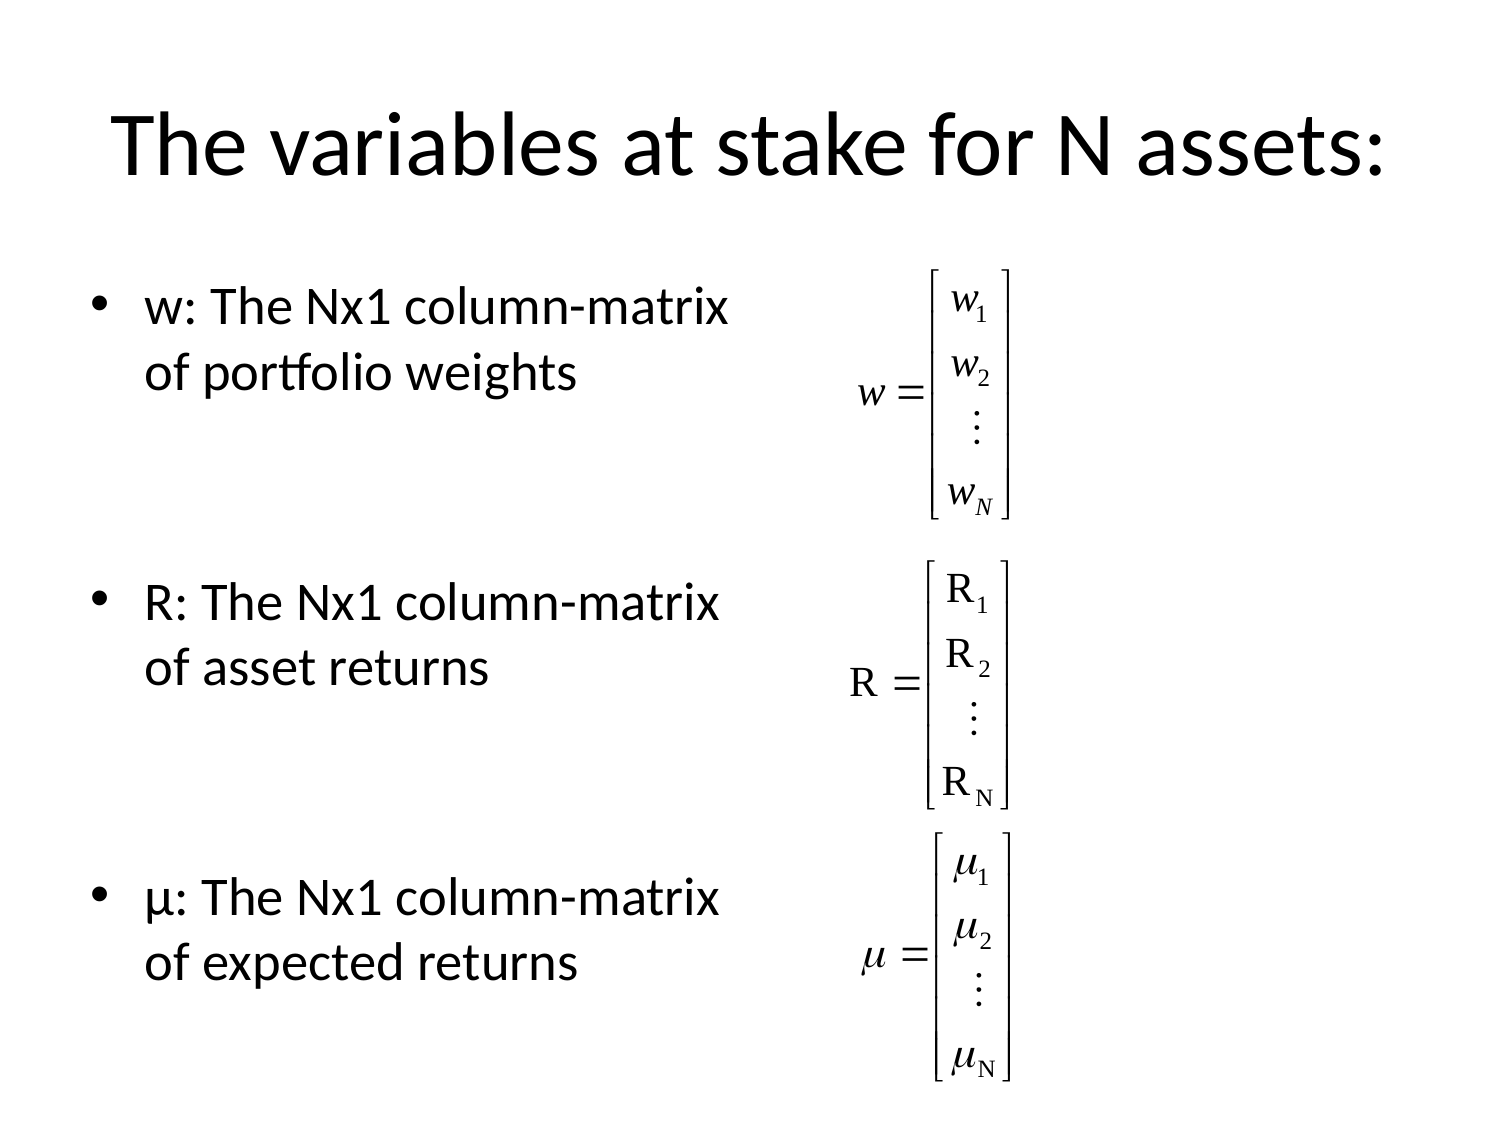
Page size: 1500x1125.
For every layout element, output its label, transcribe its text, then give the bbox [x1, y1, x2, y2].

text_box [849, 262, 1026, 527]
title The variables at stake for N assets: [75, 45, 1425, 233]
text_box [842, 553, 1026, 818]
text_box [853, 824, 1029, 1090]
list w: The Nx1 column-matrix of portfolio weights R: The Nx1 column-matrix of asset returns μ: The Nx1 column-matrix of expected returns [75, 262, 788, 1005]
